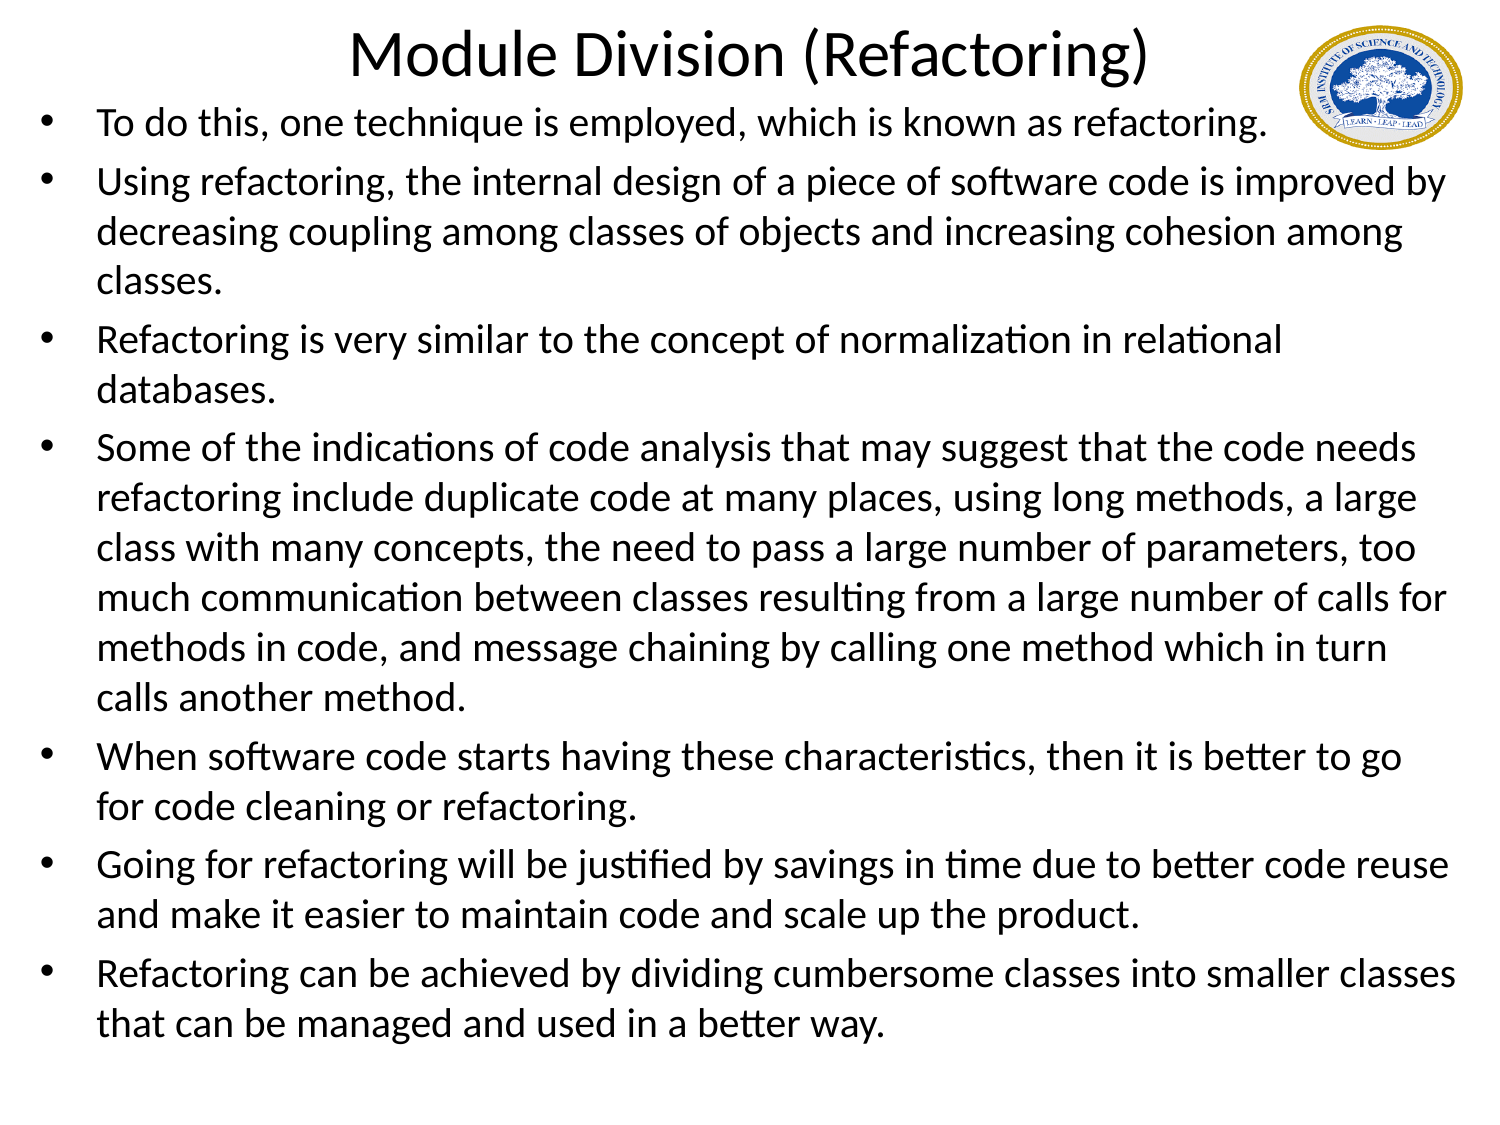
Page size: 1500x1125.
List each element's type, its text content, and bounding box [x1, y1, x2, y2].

picture [1299, 25, 1463, 151]
title Module Division (Refactoring) [75, 0, 1425, 87]
list To do this, one technique is employed, which is known as refactoring. Using refactoring, the internal design of a piece of software code is improved by decreasing coupling among classes of objects and increasing cohesion among classes. Refactoring is very similar to the concept of normalization in relational databases. Some of the indications of code analysis that may suggest that the code needs refactoring include duplicate code at many places, using long methods, a large class with many concepts, the need to pass a large number of parameters, too much communication between classes resulting from a large number of calls for methods in code, and message chaining by calling one method which in turn calls another method. When software code starts having these characteristics, then it is better to go for code cleaning or refactoring. Going for refactoring will be justified by savings in time due to better code reuse and make it easier to maintain code and scale up the product. Refactoring can be achieved by dividing cumbersome classes into smaller classes that can be managed and used in a better way. [24, 87, 1475, 1100]
